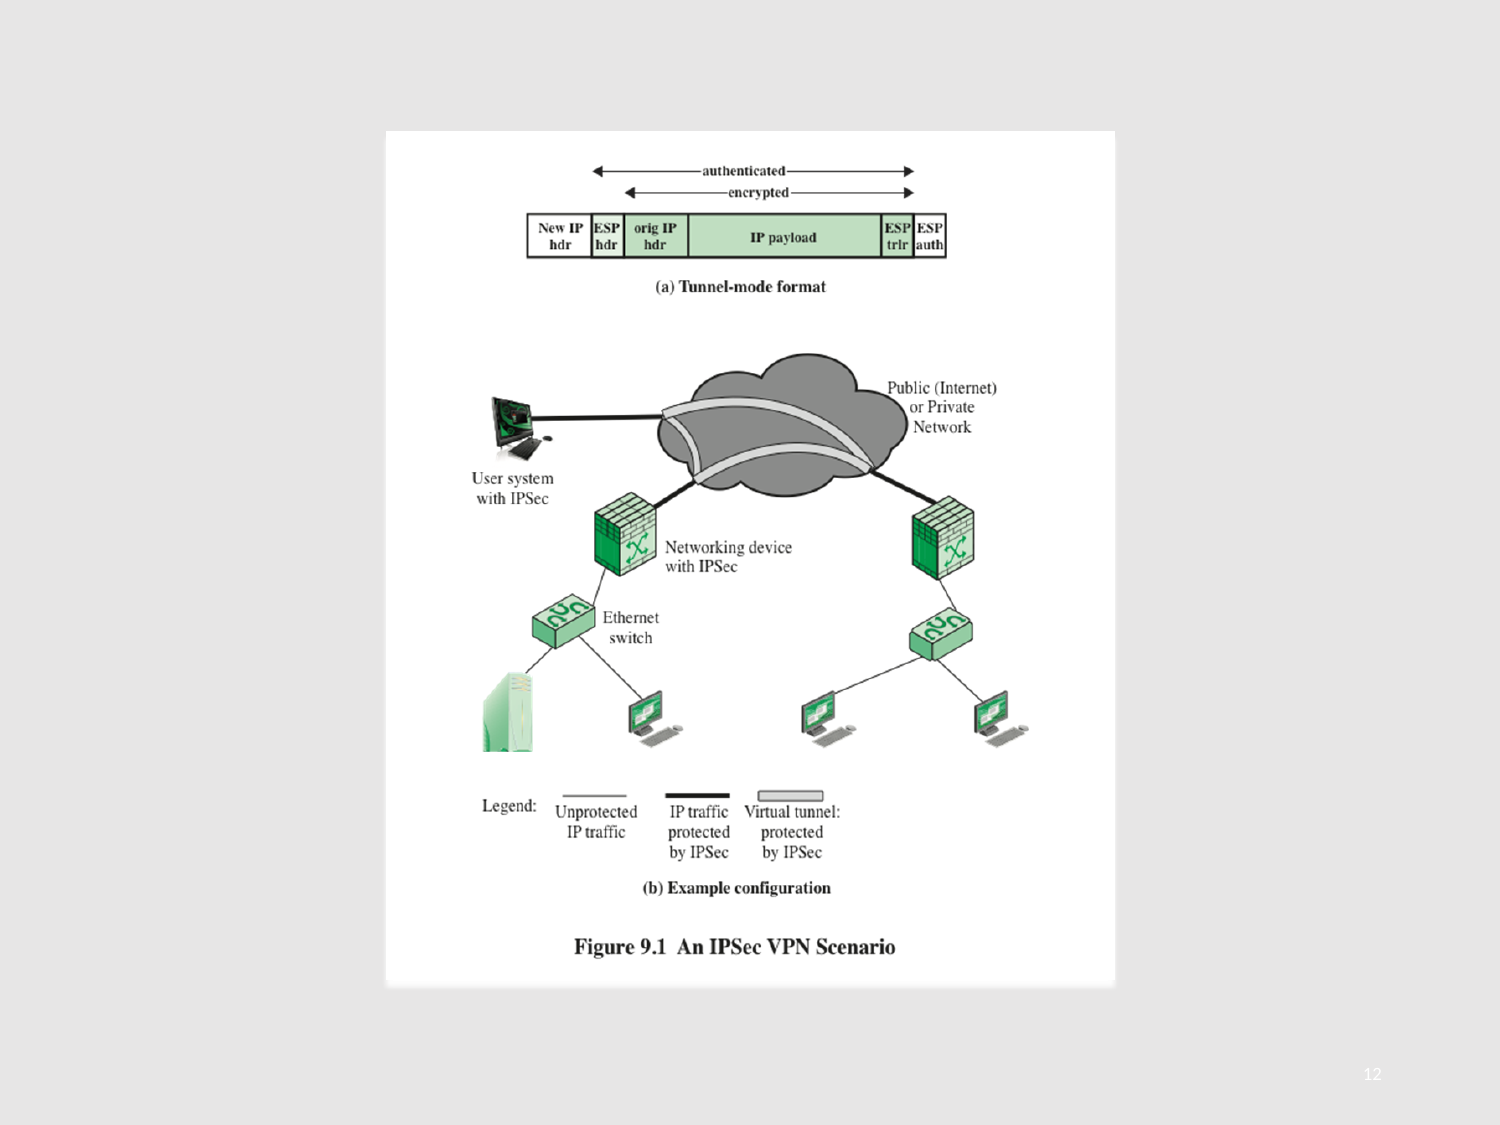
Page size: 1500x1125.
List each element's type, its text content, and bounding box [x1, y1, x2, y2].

picture [378, 131, 1122, 994]
slide_number 12 [1059, 1042, 1397, 1103]
